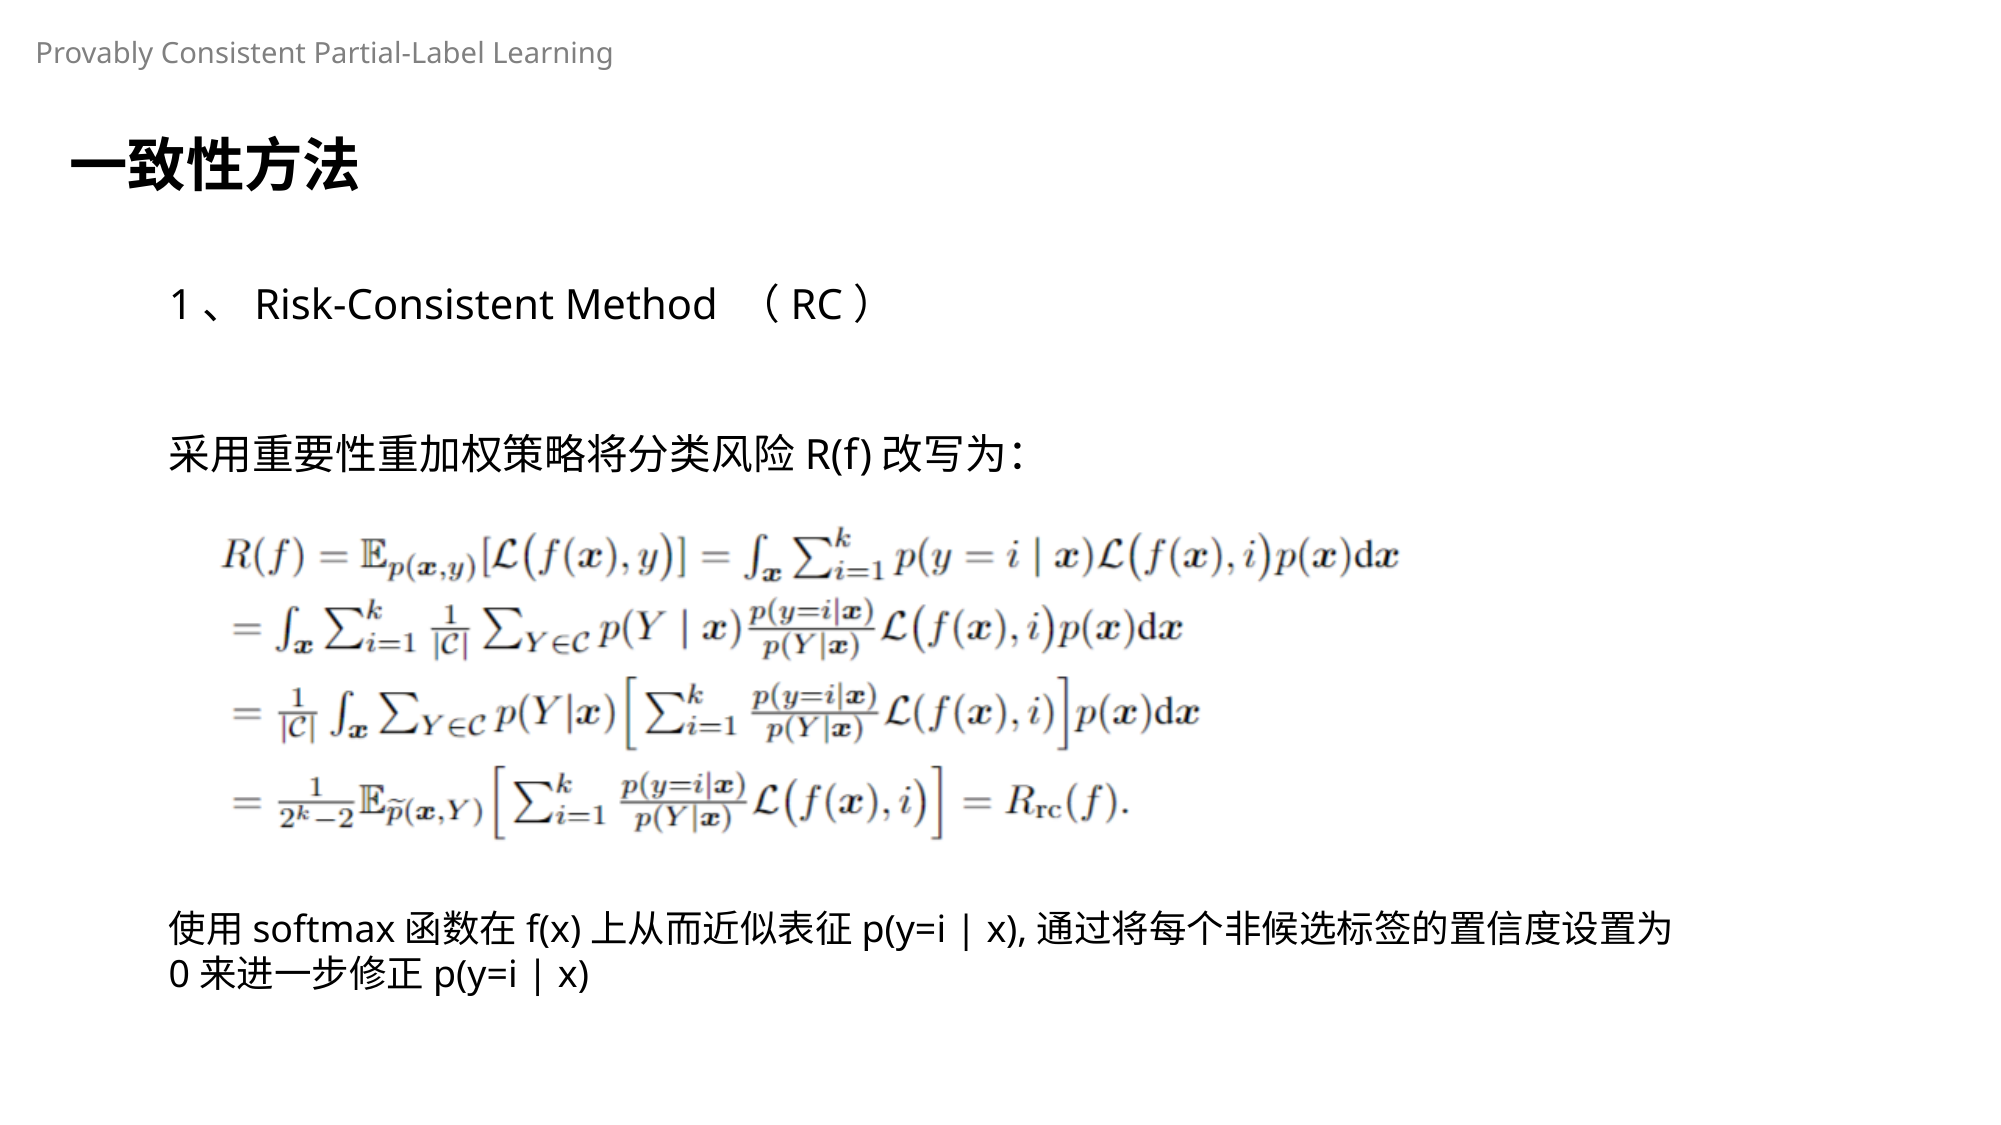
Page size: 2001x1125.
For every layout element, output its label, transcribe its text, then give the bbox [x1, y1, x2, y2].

text_box 1、Risk-Consistent Method （RC） 采用重要性重加权策略将分类风险R(f)改写为： [153, 270, 1421, 486]
text_box Provably Consistent Partial-Label Learning [20, 26, 1142, 77]
text_box 一致性方法 [54, 121, 391, 206]
text_box 使用softmax函数在f(x)上从而近似表征p(y=i | x),通过将每个非候选标签的置信度设置为0来进一步修正p(y=i | x) [153, 897, 1700, 1002]
picture [204, 506, 1437, 854]
